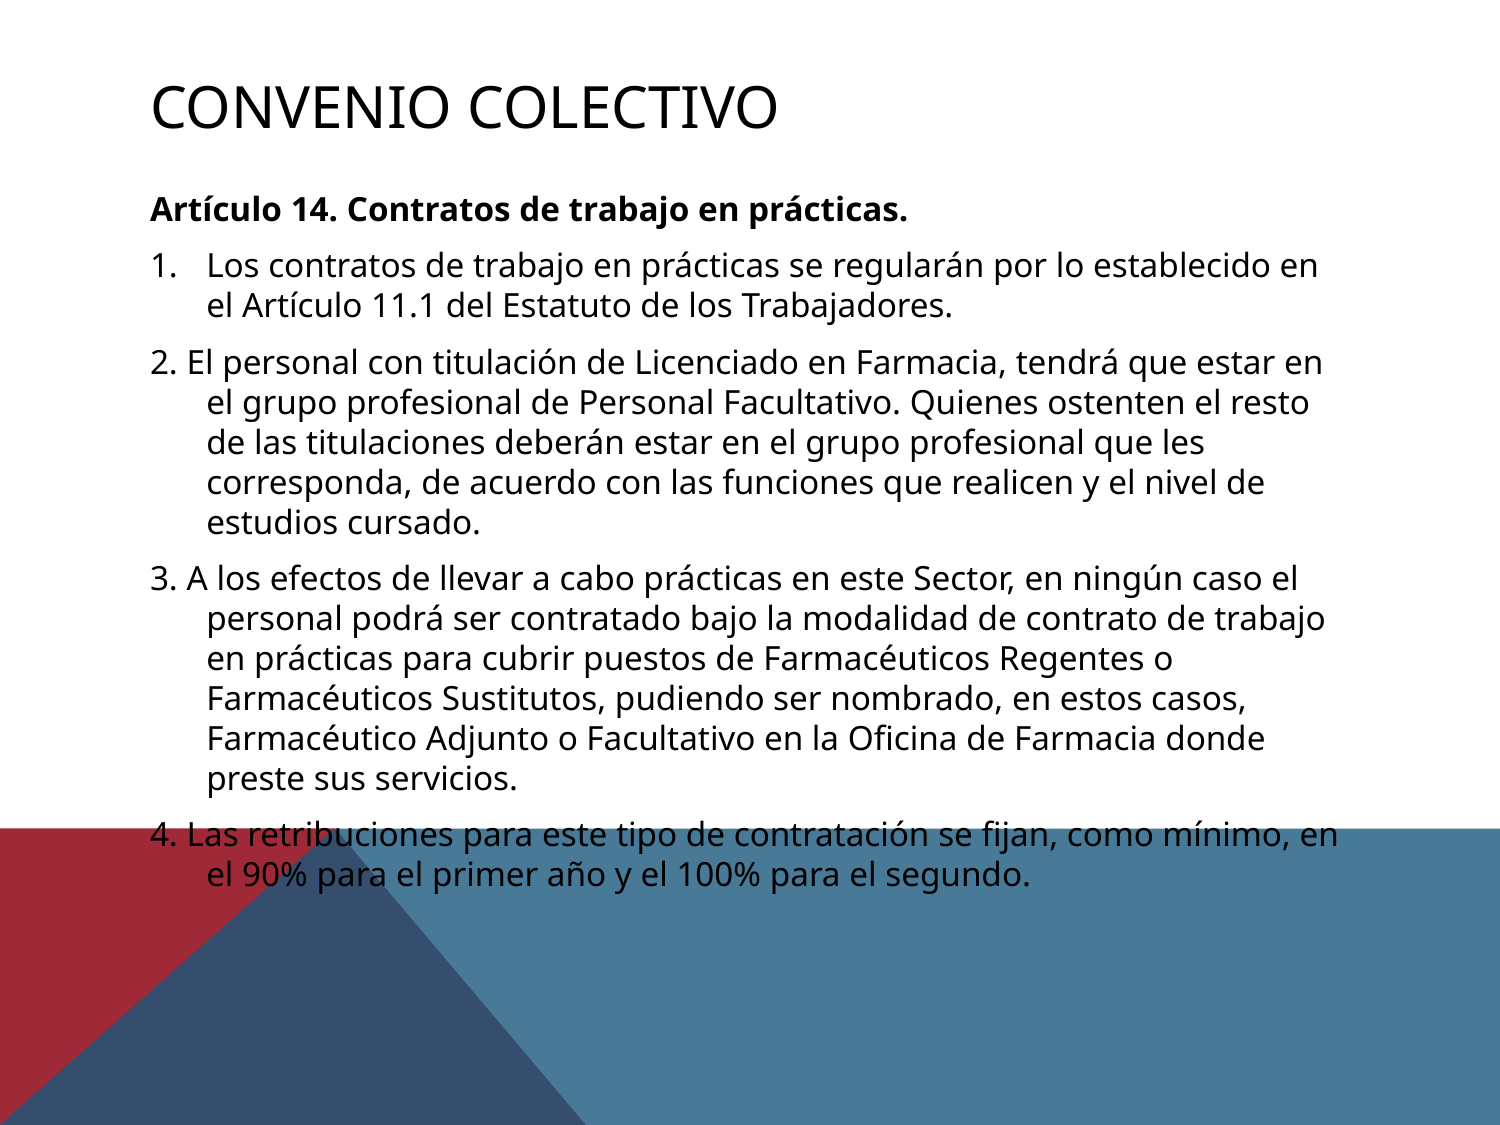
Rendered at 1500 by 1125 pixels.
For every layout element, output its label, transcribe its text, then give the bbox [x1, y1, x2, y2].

list Artículo 14. Contratos de trabajo en prácticas. Los contratos de trabajo en prácticas se regularán por lo establecido en el Artículo 11.1 del Estatuto de los Trabajadores. 2. El personal con titulación de Licenciado en Farmacia, tendrá que estar en el grupo profesional de Personal Facultativo. Quienes ostenten el resto de las titulaciones deberán estar en el grupo profesional que les corresponda, de acuerdo con las funciones que realicen y el nivel de estudios cursado. 3. A los efectos de llevar a cabo prácticas en este Sector, en ningún caso el personal podrá ser contratado bajo la modalidad de contrato de trabajo en prácticas para cubrir puestos de Farmacéuticos Regentes o Farmacéuticos Sustitutos, pudiendo ser nombrado, en estos casos, Farmacéutico Adjunto o Facultativo en la Oficina de Farmacia donde preste sus servicios. 4. Las retribuciones para este tipo de contratación se fijan, como mínimo, en el 90% para el primer año y el 100% para el segundo. [135, 180, 1369, 768]
title Convenio colectivo [135, 60, 1369, 150]
